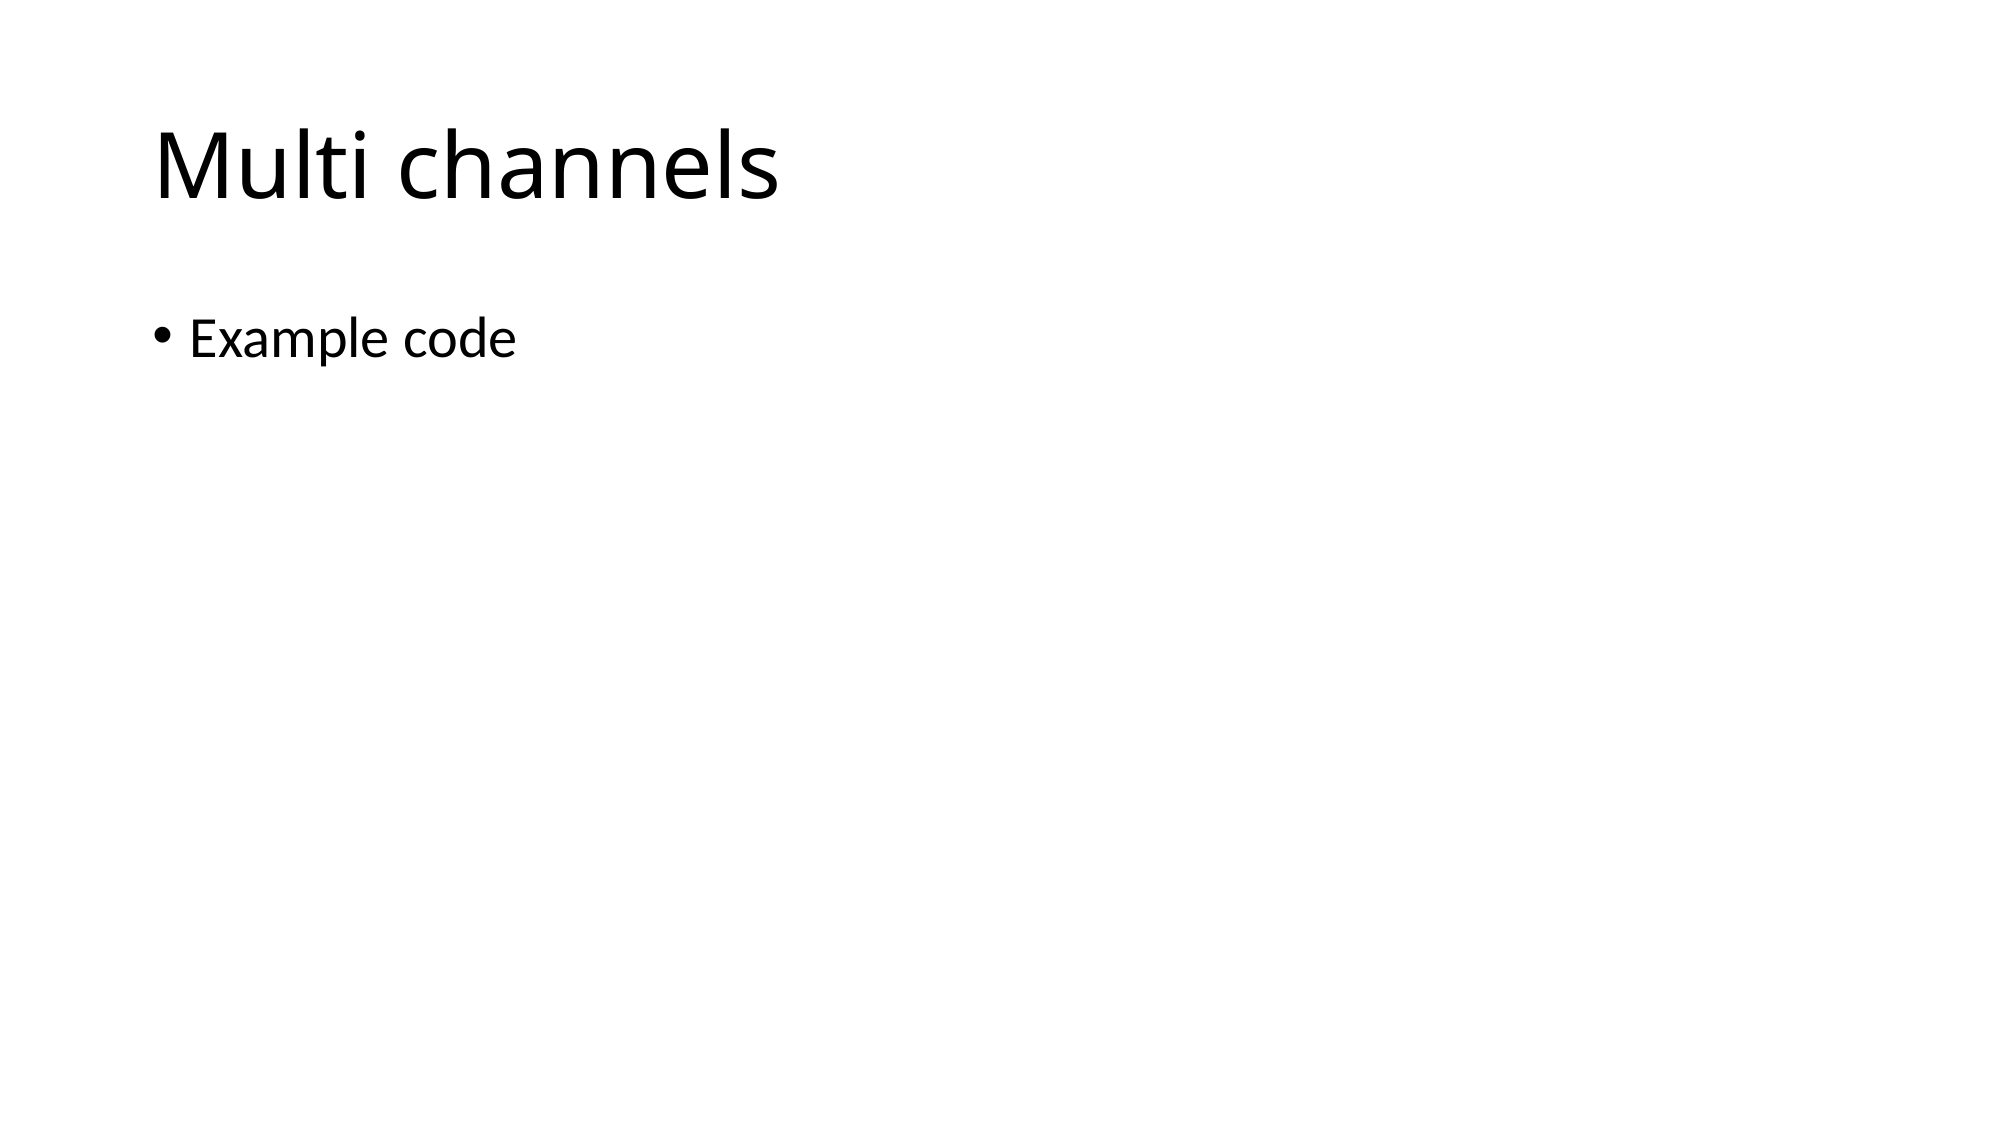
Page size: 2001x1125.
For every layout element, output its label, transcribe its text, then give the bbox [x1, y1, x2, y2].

title Multi channels [137, 59, 1863, 278]
list Example code [137, 299, 1863, 1014]
